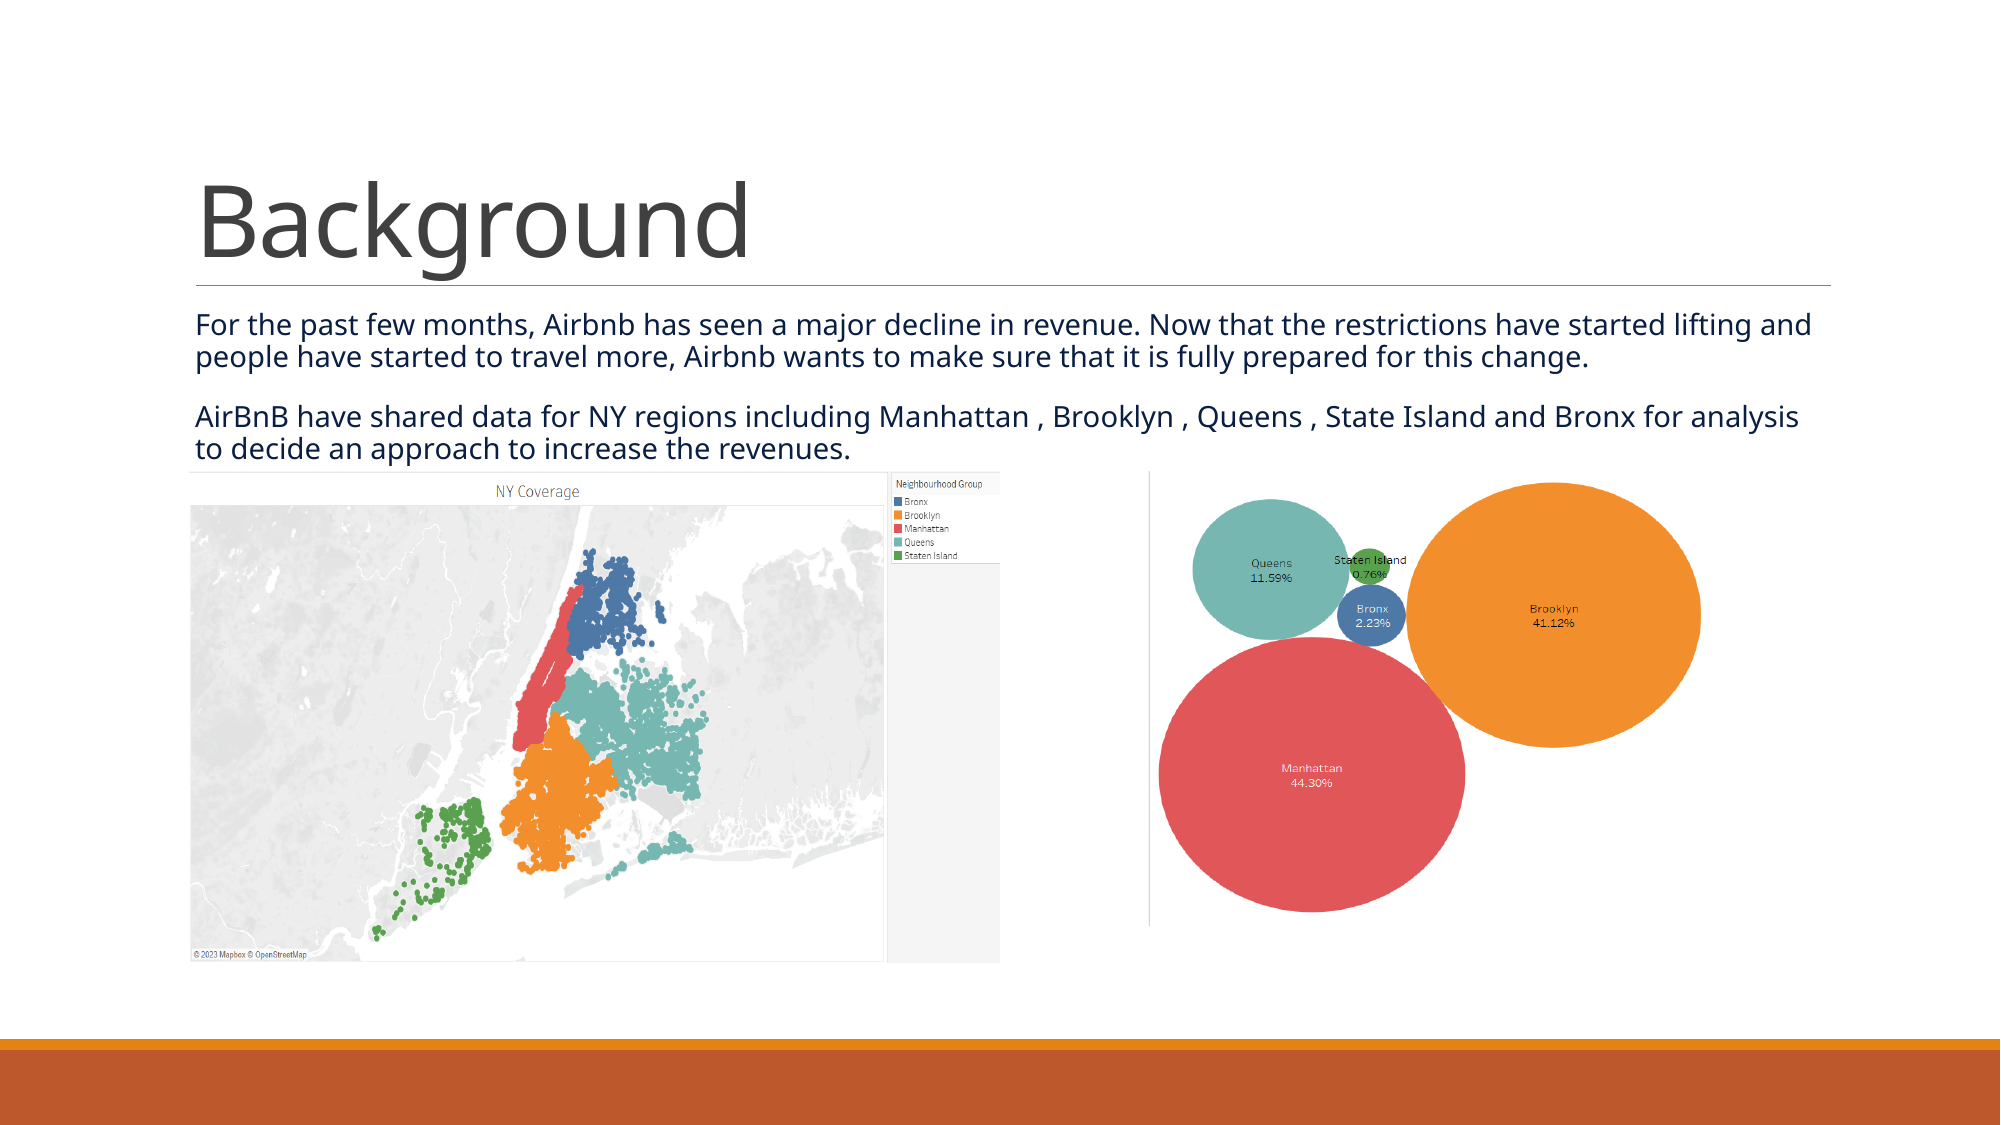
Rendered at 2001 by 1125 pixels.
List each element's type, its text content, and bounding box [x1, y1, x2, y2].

picture [189, 470, 1001, 964]
title Background [180, 47, 1830, 285]
picture [1147, 470, 1841, 927]
list For the past few months, Airbnb has seen a major decline in revenue. Now that the restrictions have started lifting and people have started to travel more, Airbnb wants to make sure that it is fully prepared for this change. AirBnB have shared data for NY regions including Manhattan , Brooklyn , Queens , State Island and Bronx for analysis to decide an approach to increase the revenues. [180, 302, 1830, 963]
